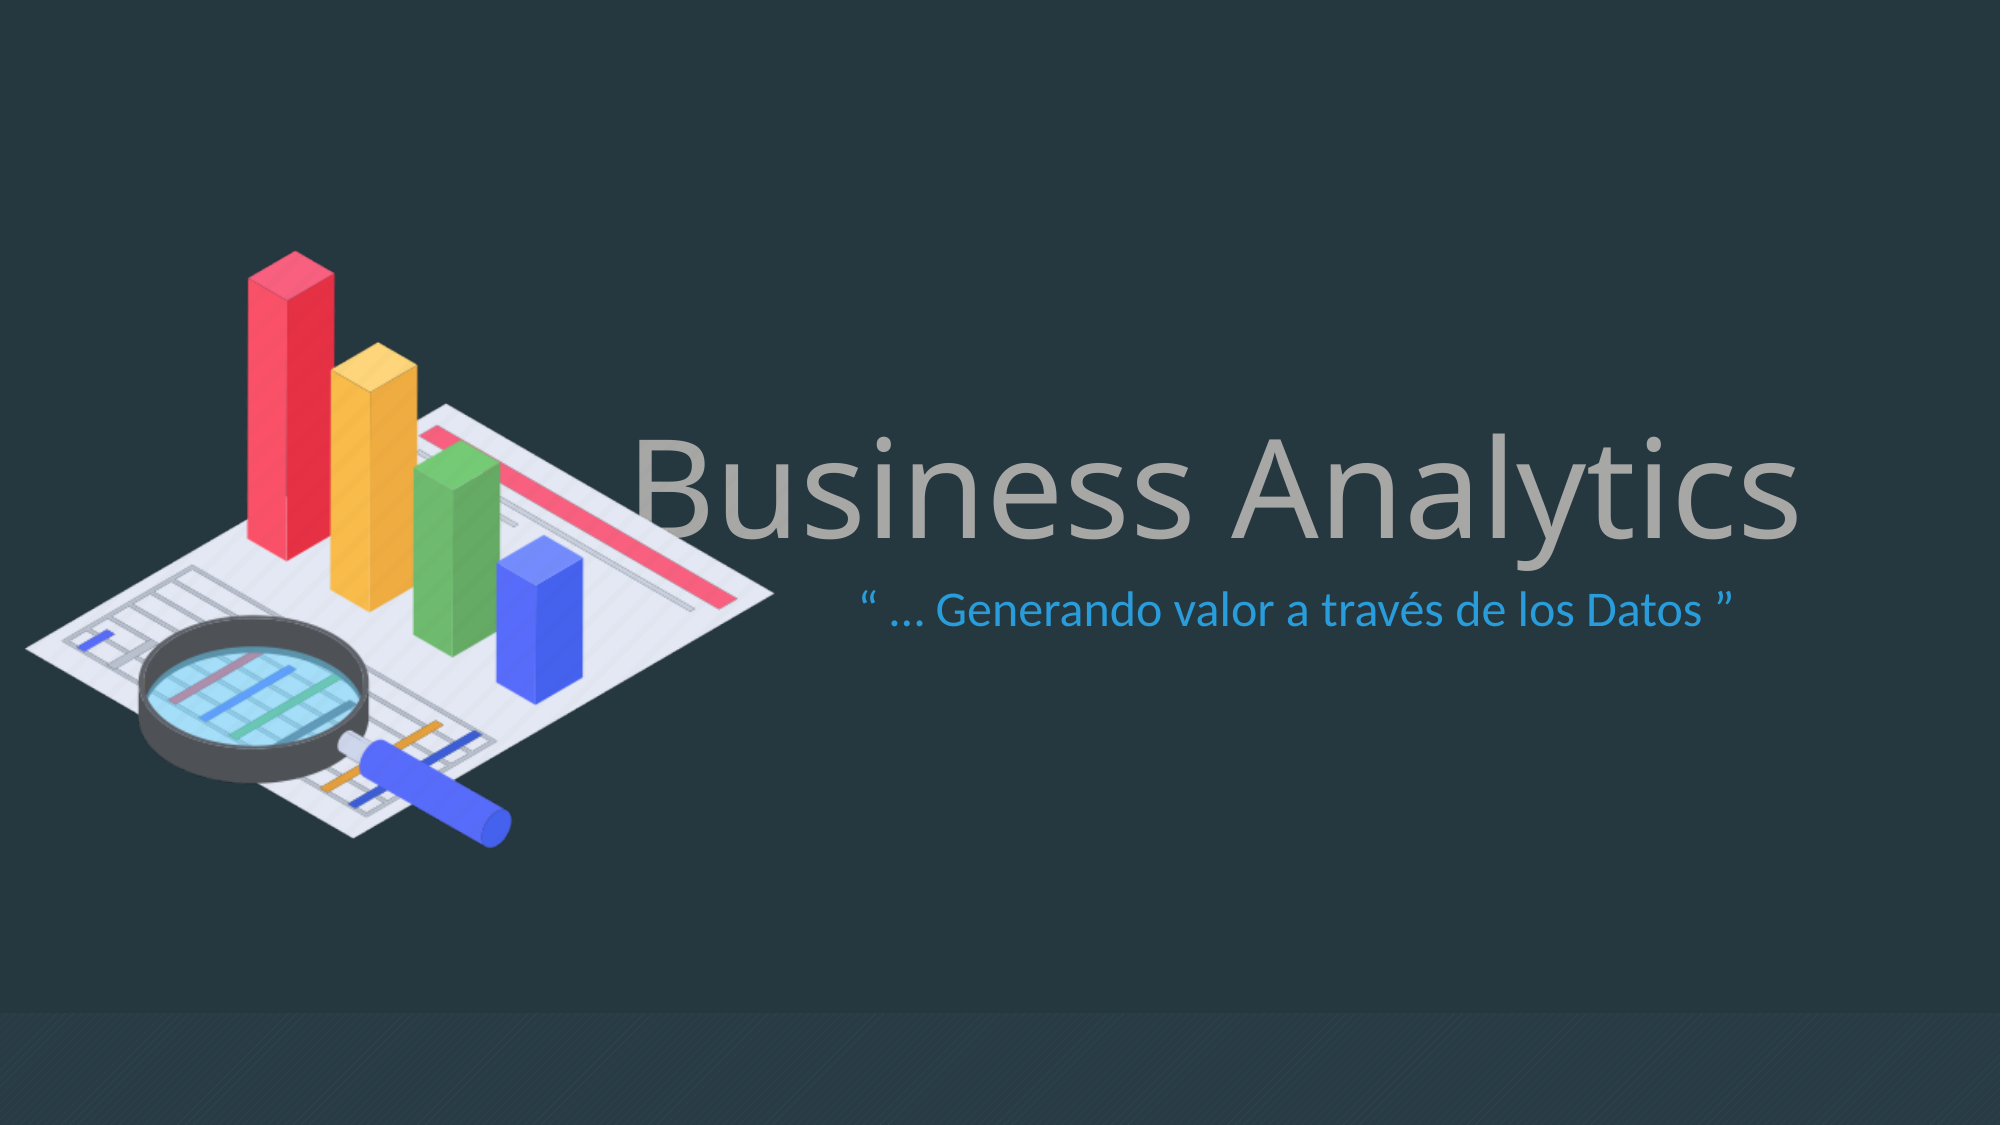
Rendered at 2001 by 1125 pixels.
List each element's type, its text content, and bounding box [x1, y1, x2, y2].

picture [0, 149, 800, 950]
subtitle “ … Generando valor a través de los Datos ” [800, 575, 1750, 702]
title Business Analytics [800, 321, 1820, 576]
